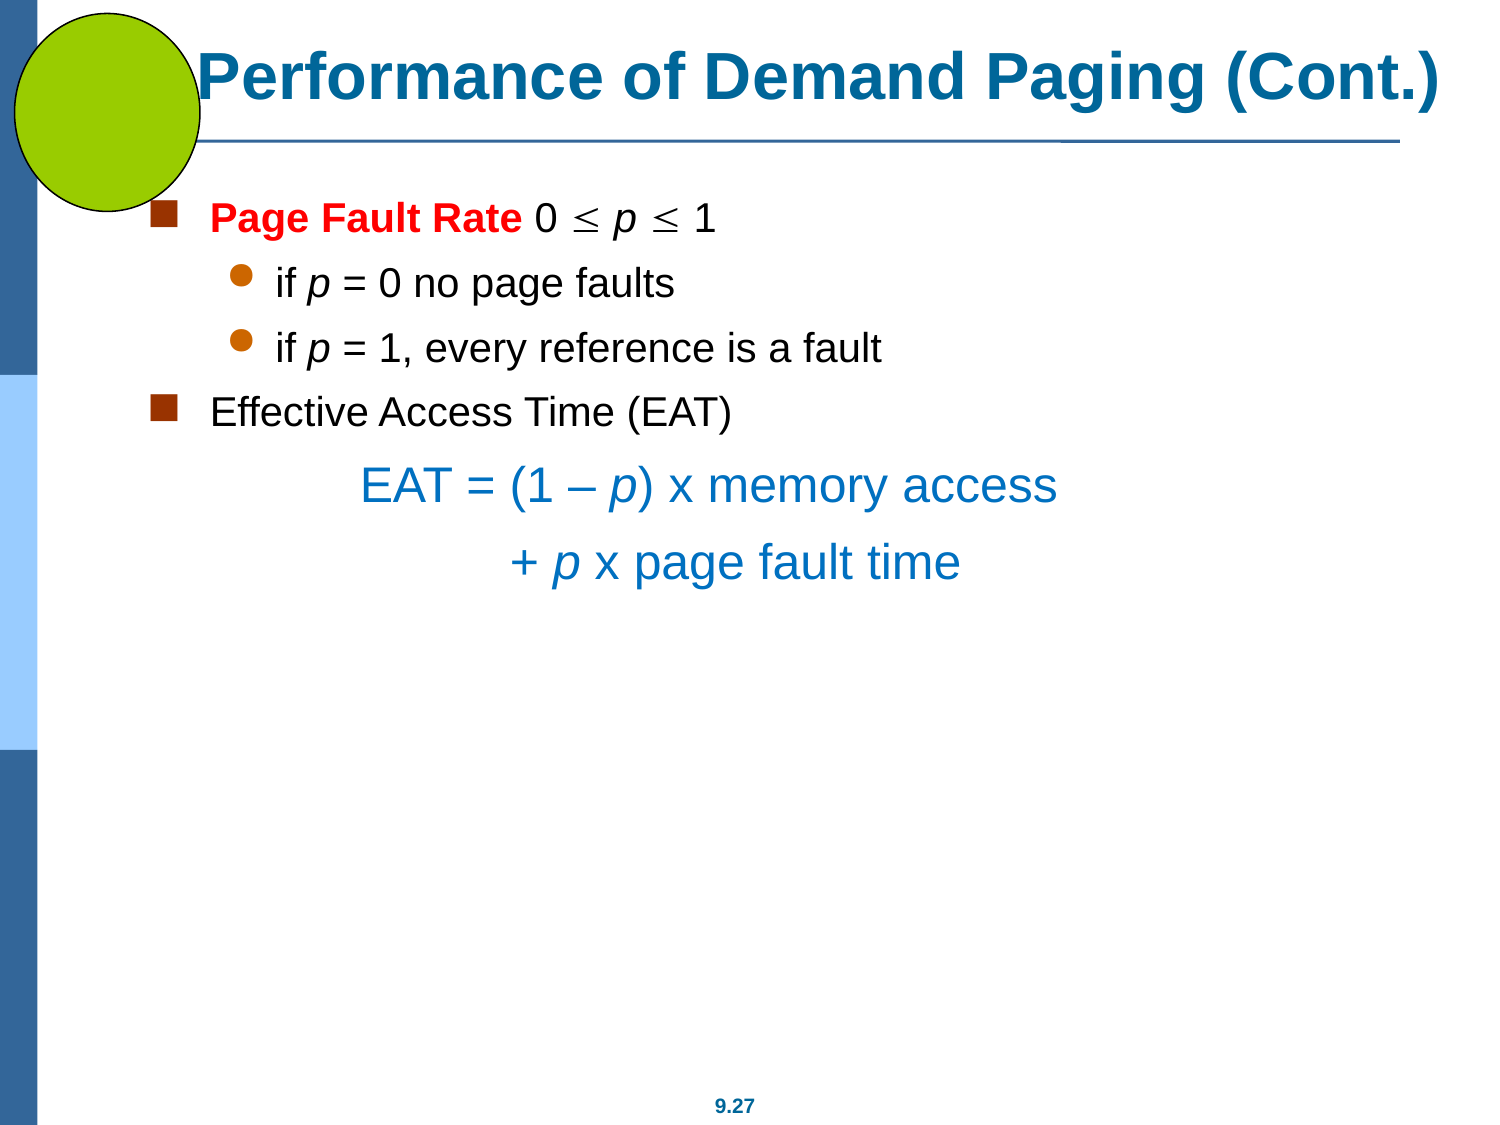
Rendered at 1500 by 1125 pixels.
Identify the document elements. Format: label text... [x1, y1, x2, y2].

list Page Fault Rate 0  p  1 if p = 0 no page faults if p = 1, every reference is a fault Effective Access Time (EAT) EAT = (1 – p) x memory access + p x page fault time [138, 183, 1500, 946]
text_box [14, 13, 200, 212]
title Performance of Demand Paging (Cont.) [167, 25, 1471, 121]
